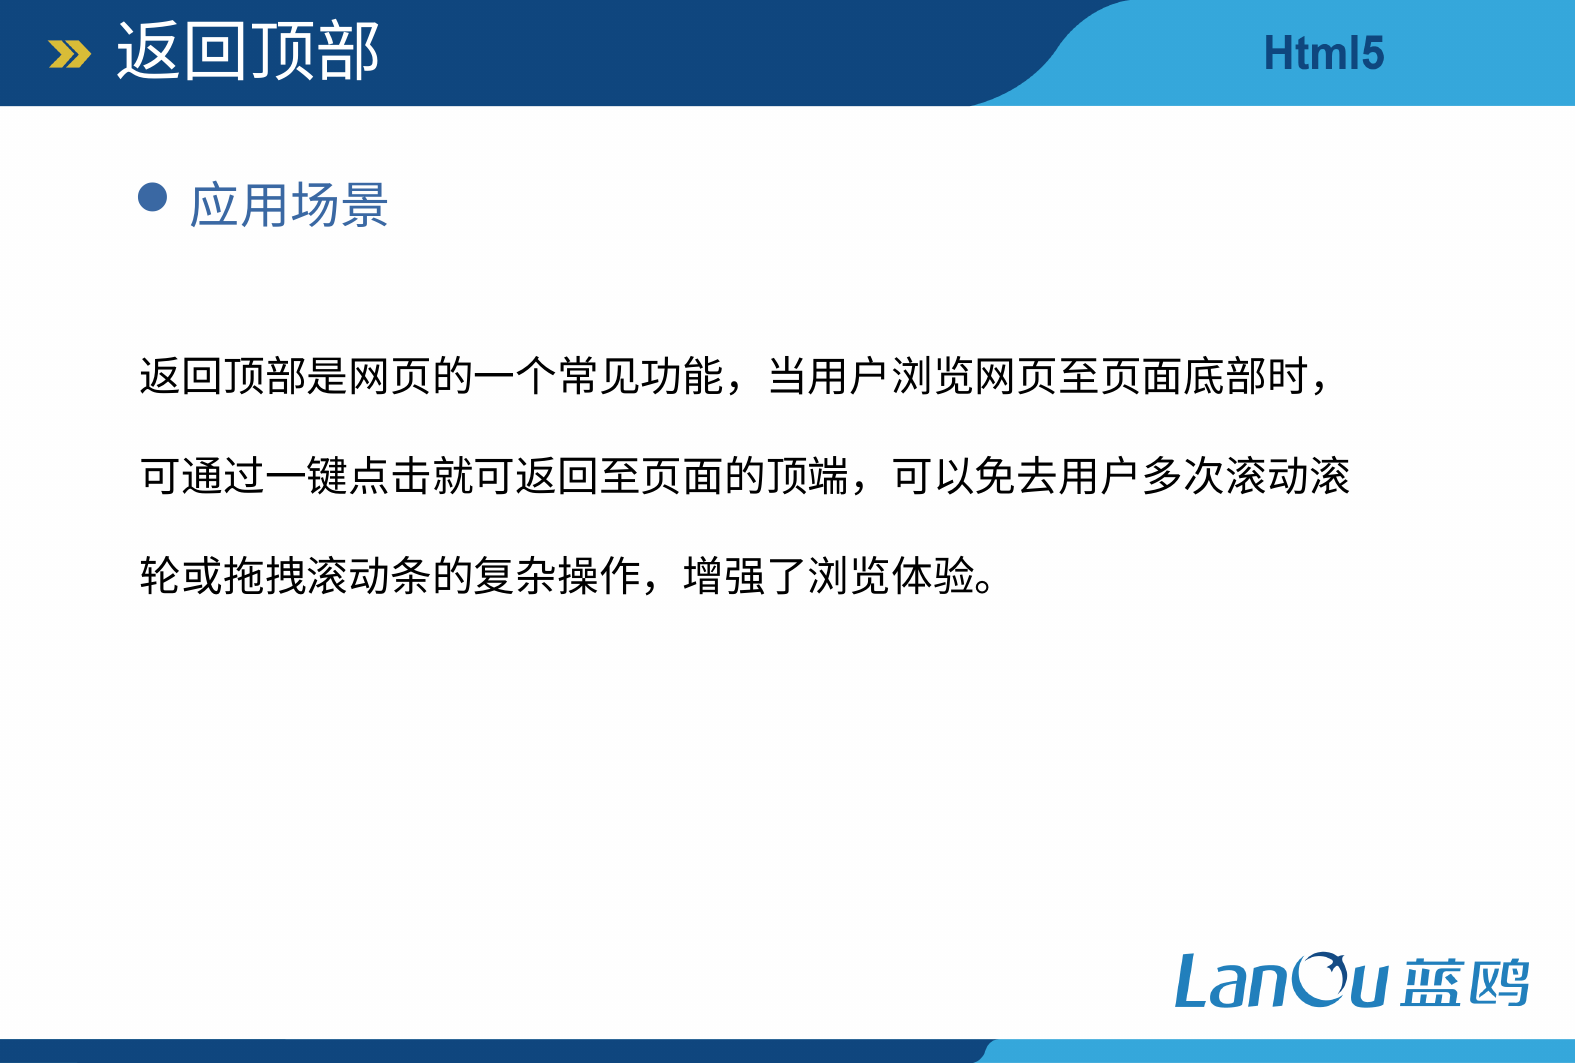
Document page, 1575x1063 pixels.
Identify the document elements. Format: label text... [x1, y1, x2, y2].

text_box 应用场景 [126, 166, 398, 242]
text_box 返回顶部是网页的一个常见功能，当用户浏览网页至页面底部时，可通过一键点击就可返回至页面的顶端，可以免去用户多次滚动滚轮或拖拽滚动条的复杂操作，增强了浏览体验。 [125, 291, 1407, 607]
picture [0, 0, 1575, 1063]
text_box 返回顶部 [108, 1, 391, 97]
